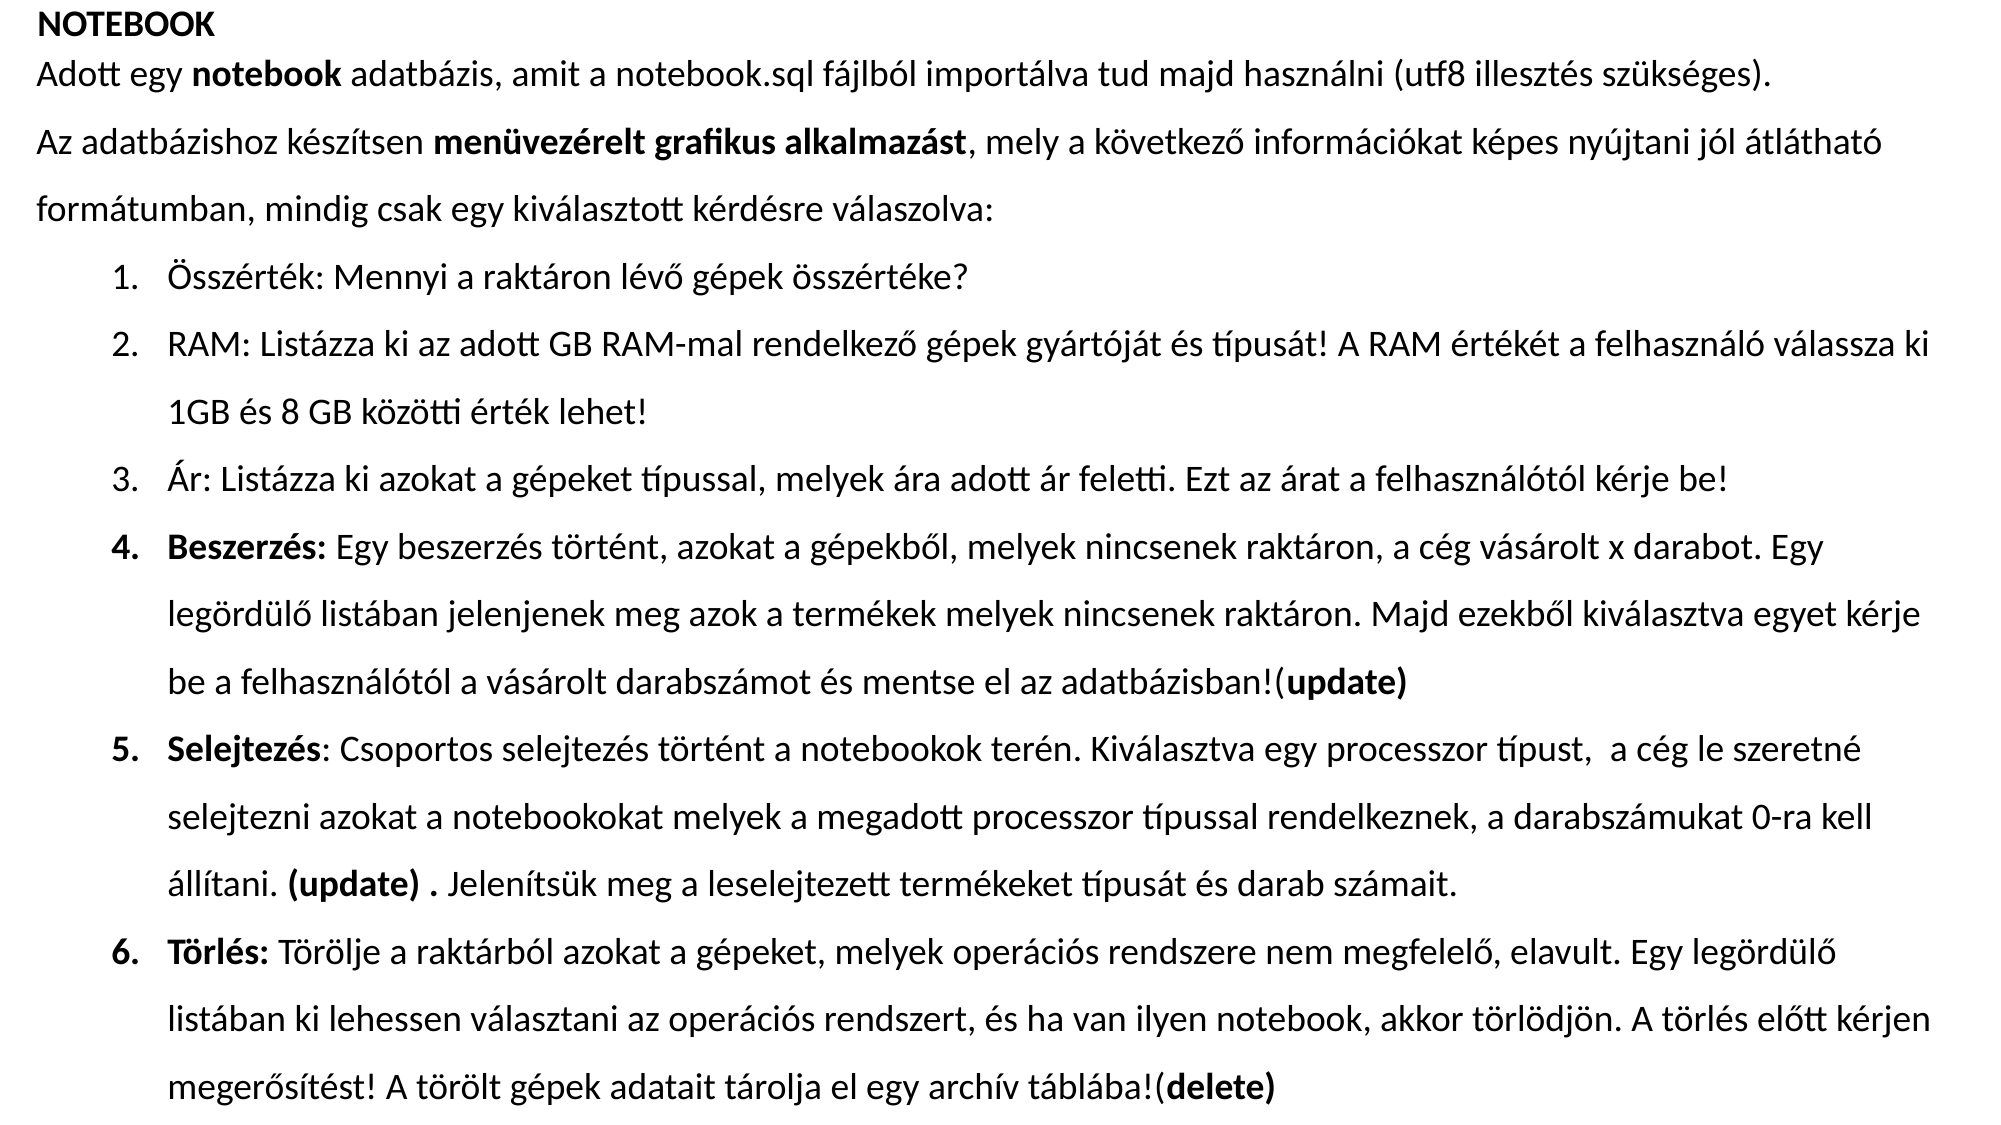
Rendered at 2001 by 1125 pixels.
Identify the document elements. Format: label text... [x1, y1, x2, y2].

text_box Adott egy notebook adatbázis, amit a notebook.sql fájlból importálva tud majd használni (utf8 illesztés szükséges). Az adatbázishoz készítsen menüvezérelt grafikus alkalmazást, mely a következő információkat képes nyújtani jól átlátható formátumban, mindig csak egy kiválasztott kérdésre válaszolva: Összérték: Mennyi a raktáron lévő gépek összértéke? RAM: Listázza ki az adott GB RAM-mal rendelkező gépek gyártóját és típusát! A RAM értékét a felhasználó válassza ki 1GB és 8 GB közötti érték lehet! Ár: Listázza ki azokat a gépeket típussal, melyek ára adott ár feletti. Ezt az árat a felhasználótól kérje be! Beszerzés: Egy beszerzés történt, azokat a gépekből, melyek nincsenek raktáron, a cég vásárolt x darabot. Egy legördülő listában jelenjenek meg azok a termékek melyek nincsenek raktáron. Majd ezekből kiválasztva egyet kérje be a felhasználótól a vásárolt darabszámot és mentse el az adatbázisban!(update) Selejtezés: Csoportos selejtezés történt a notebookok terén. Kiválasztva egy processzor típust, a cég le szeretné selejtezni azokat a notebookokat melyek a megadott processzor típussal rendelkeznek, a darabszámukat 0-ra kell állítani. (update) . Jelenítsük meg a leselejtezett termékeket típusát és darab számait. Törlés: Törölje a raktárból azokat a gépeket, melyek operációs rendszere nem megfelelő, elavult. Egy legördülő listában ki lehessen választani az operációs rendszert, és ha van ilyen notebook, akkor törlödjön. A törlés előtt kérjen megerősítést! A törölt gépek adatait tárolja el egy archív táblába!(delete) [21, 19, 1979, 1114]
text_box NOTEBOOK [22, 0, 231, 52]
